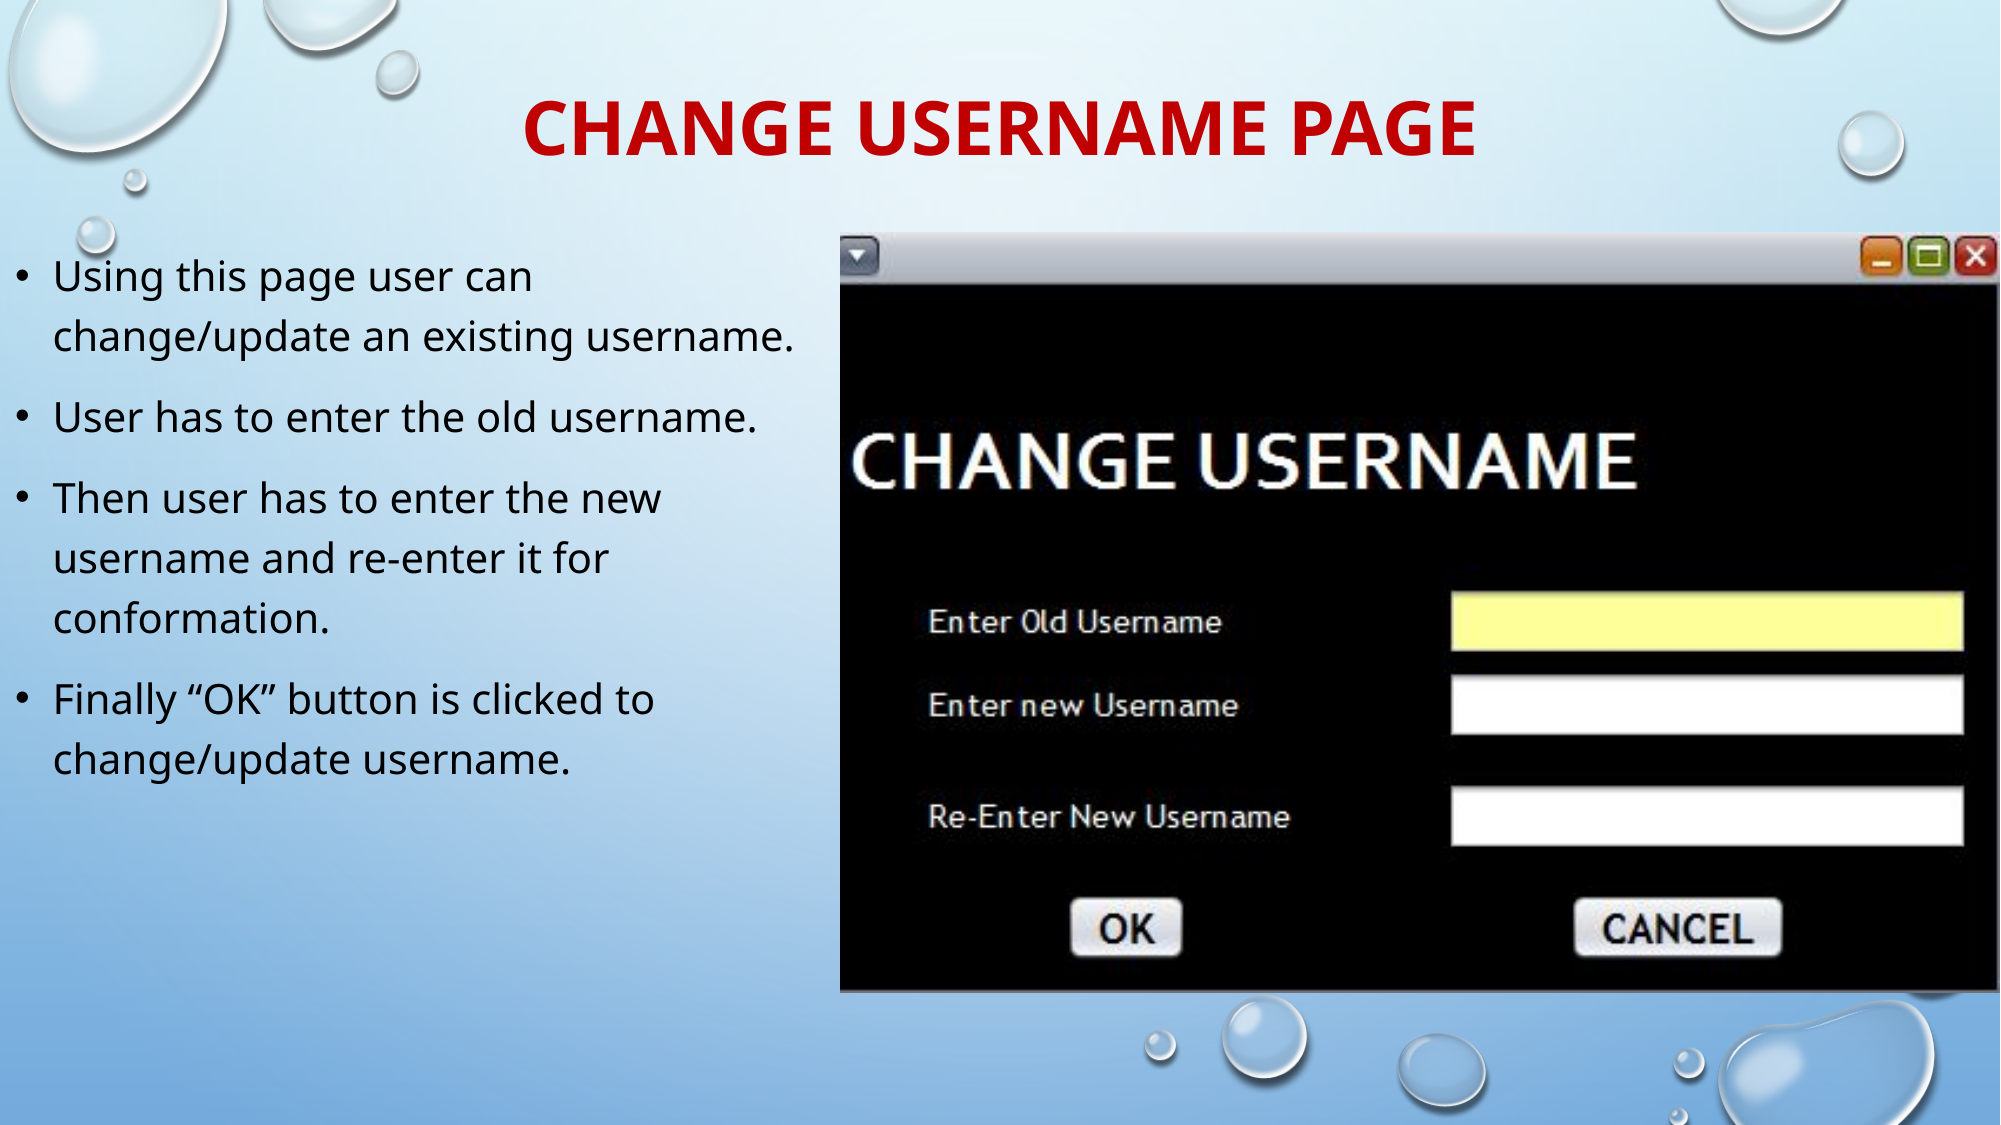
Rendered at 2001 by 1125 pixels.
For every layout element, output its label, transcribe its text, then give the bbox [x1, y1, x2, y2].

list Using this page user can change/update an existing username. User has to enter the old username. Then user has to enter the new username and re-enter it for conformation. Finally “OK” button is clicked to change/update username. [0, 232, 839, 993]
title Change username page [149, 29, 1851, 232]
picture [0, 993, 2000, 1125]
picture [0, 0, 2000, 232]
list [840, 232, 2000, 994]
